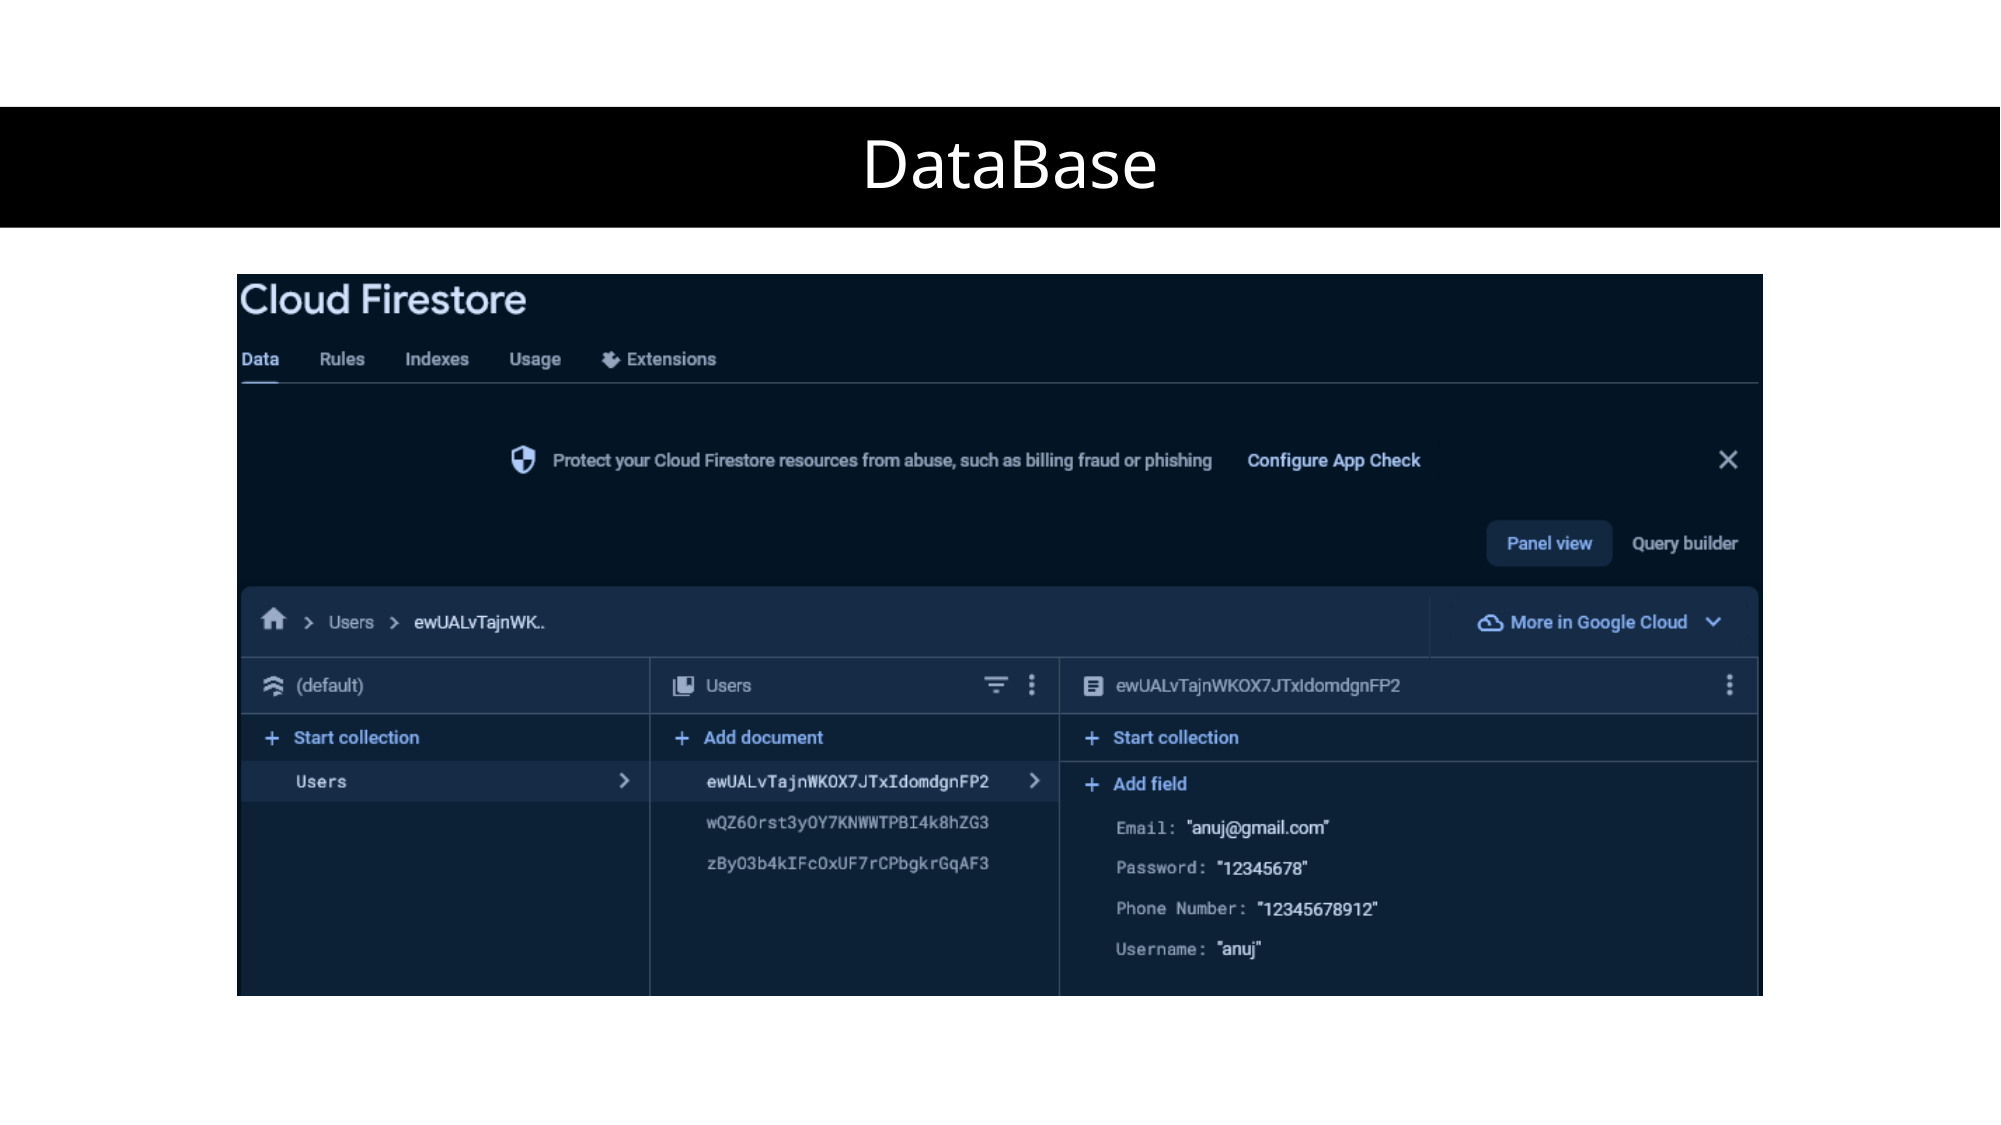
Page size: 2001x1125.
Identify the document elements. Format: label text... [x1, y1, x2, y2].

title DataBase [91, 105, 1931, 228]
text_box [0, 106, 2000, 229]
picture [237, 274, 1763, 996]
